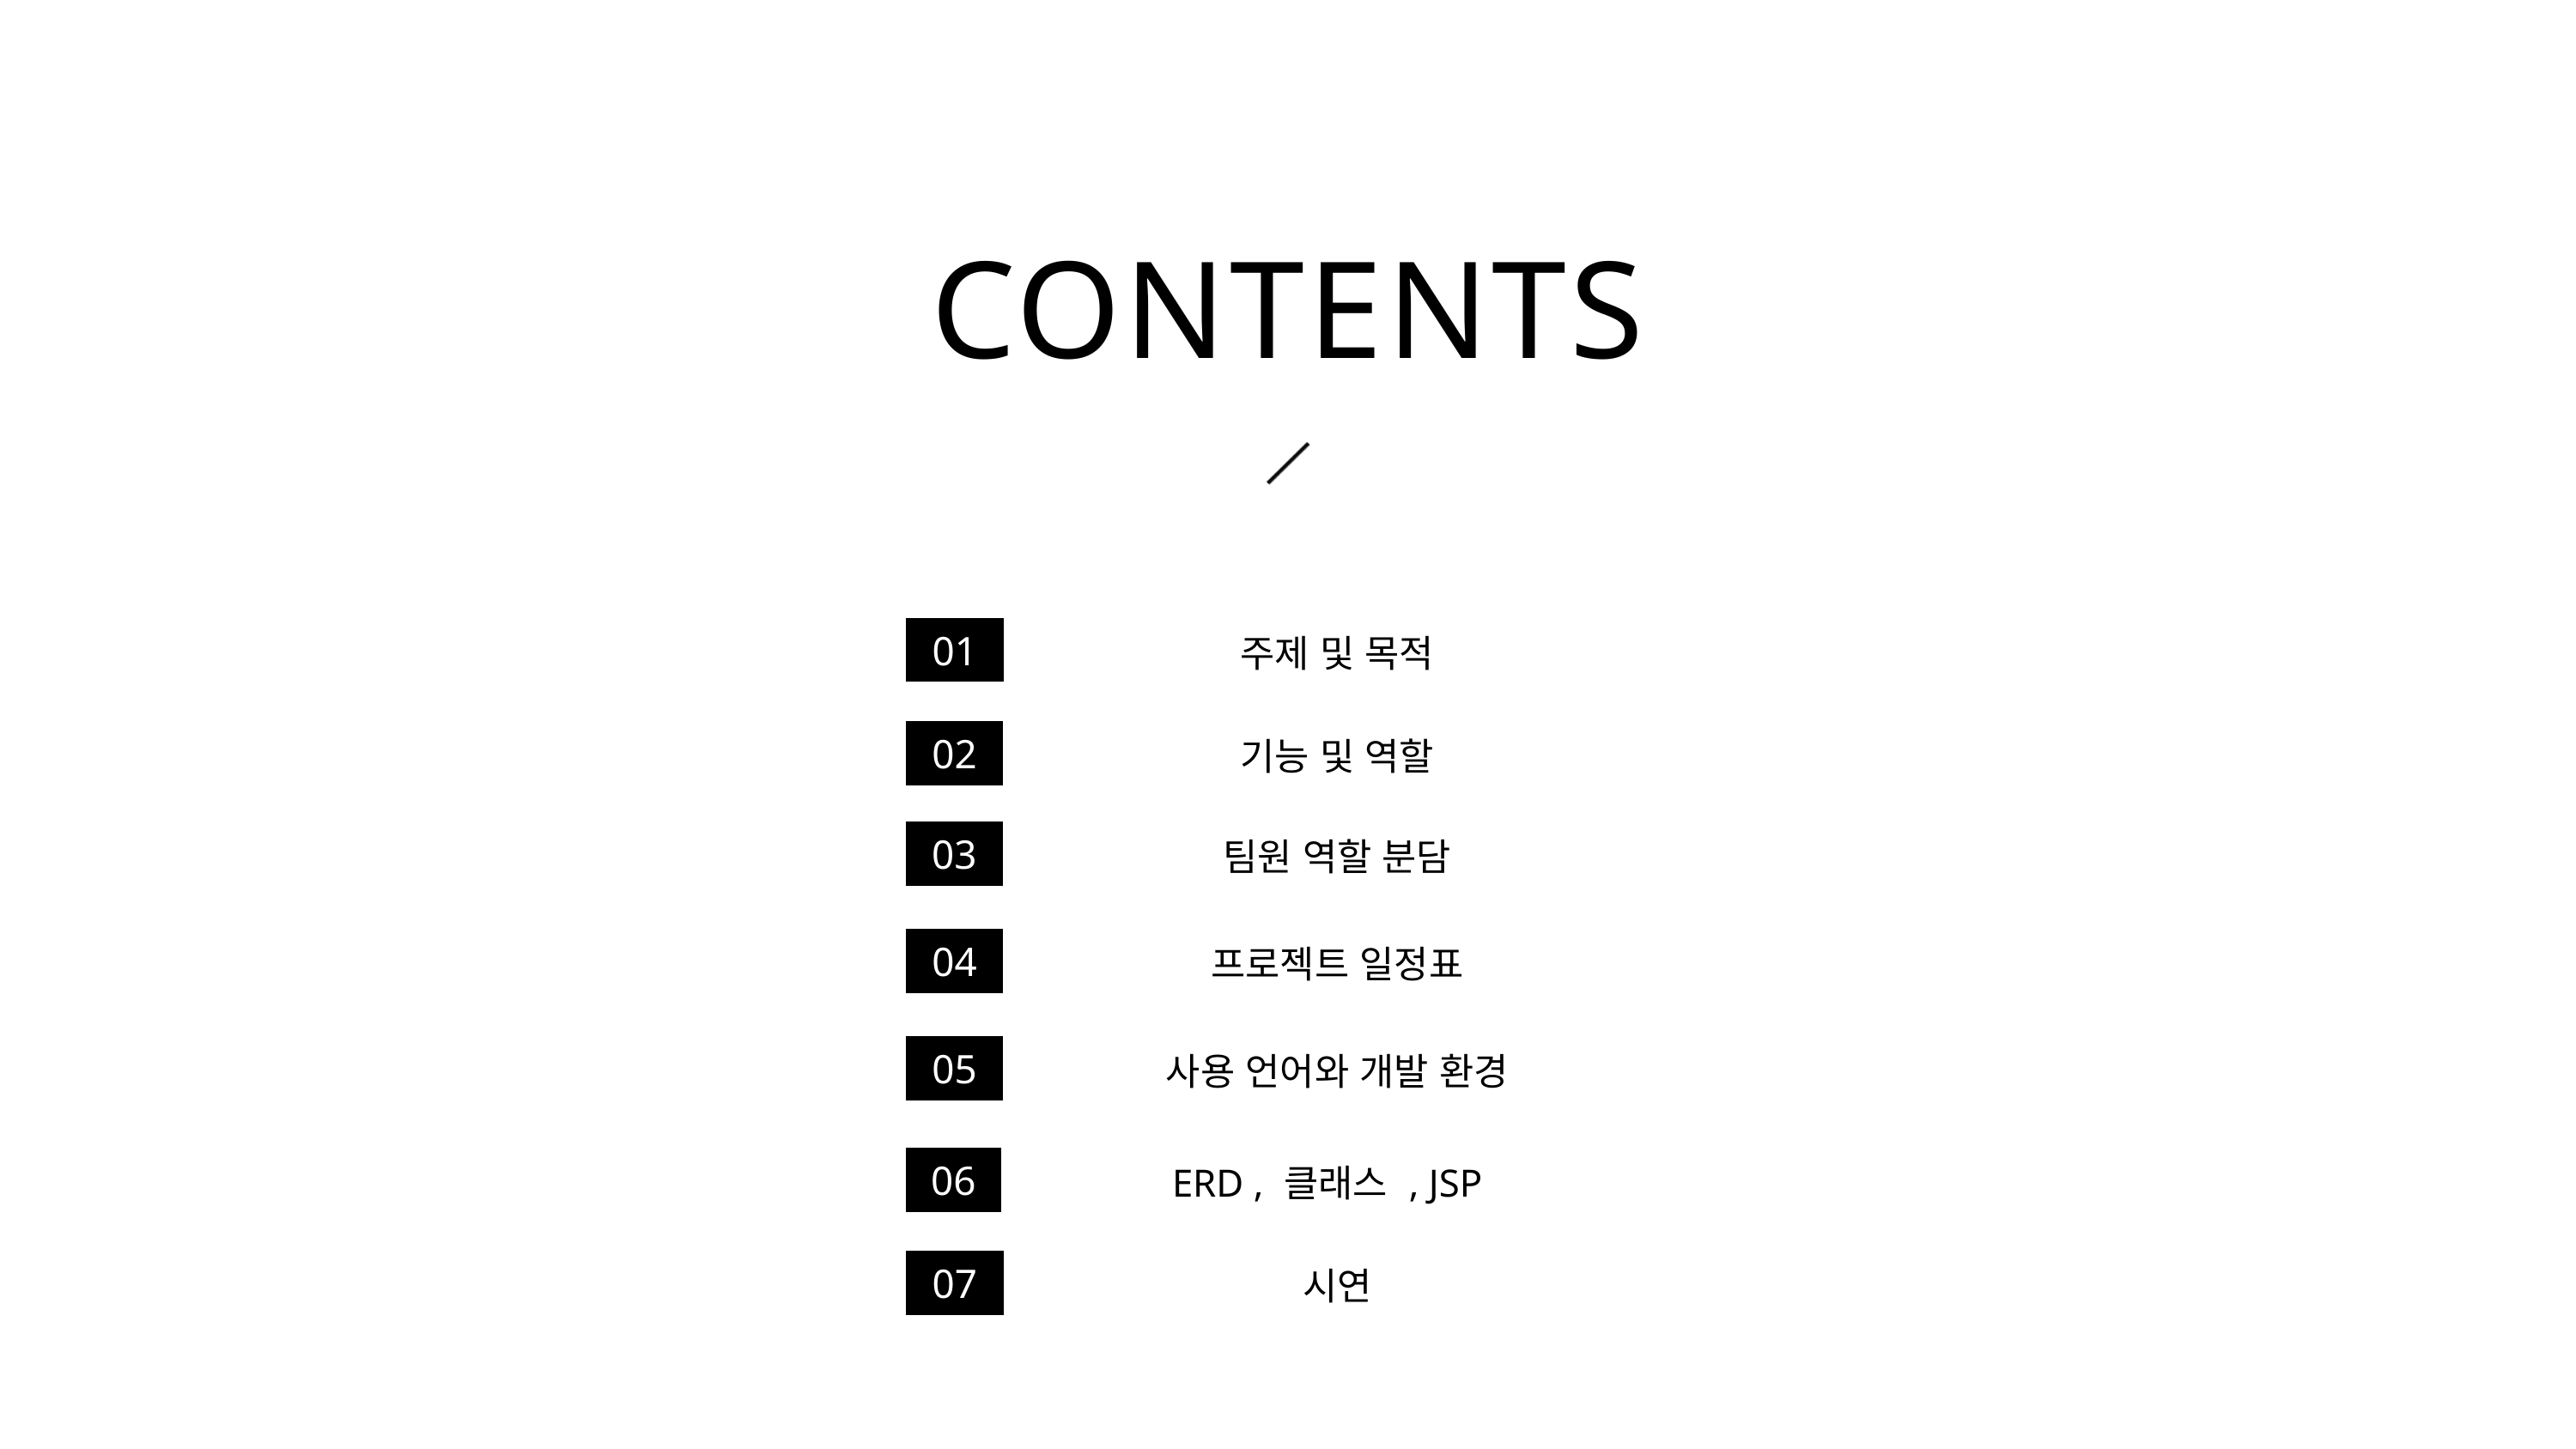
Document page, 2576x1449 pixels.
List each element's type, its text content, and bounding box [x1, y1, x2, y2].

picture [1288, 440, 1313, 455]
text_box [1259, 455, 1316, 471]
table_header 05 [906, 1036, 1003, 1100]
table_header 01 [906, 618, 1004, 682]
text_box CONTENTS [0, 217, 2576, 406]
table_header 팀원 역할 분담 [1005, 822, 1670, 886]
table_header 시연 [1005, 1251, 1670, 1315]
table_header 03 [906, 822, 1003, 886]
table_header 주제 및 목적 [1005, 618, 1670, 682]
picture [1264, 471, 1289, 488]
table_header 프로젝트 일정표 [1005, 929, 1670, 993]
table_header 02 [906, 721, 1003, 785]
table_header 기능 및 역할 [1005, 721, 1670, 785]
table_header 07 [906, 1251, 1004, 1315]
table_header ERD , 클래스 , JSP [1002, 1148, 1652, 1212]
table_header 06 [906, 1148, 1001, 1212]
table_header 사용 언어와 개발 환경 [1005, 1036, 1670, 1100]
table_header 04 [906, 929, 1003, 993]
